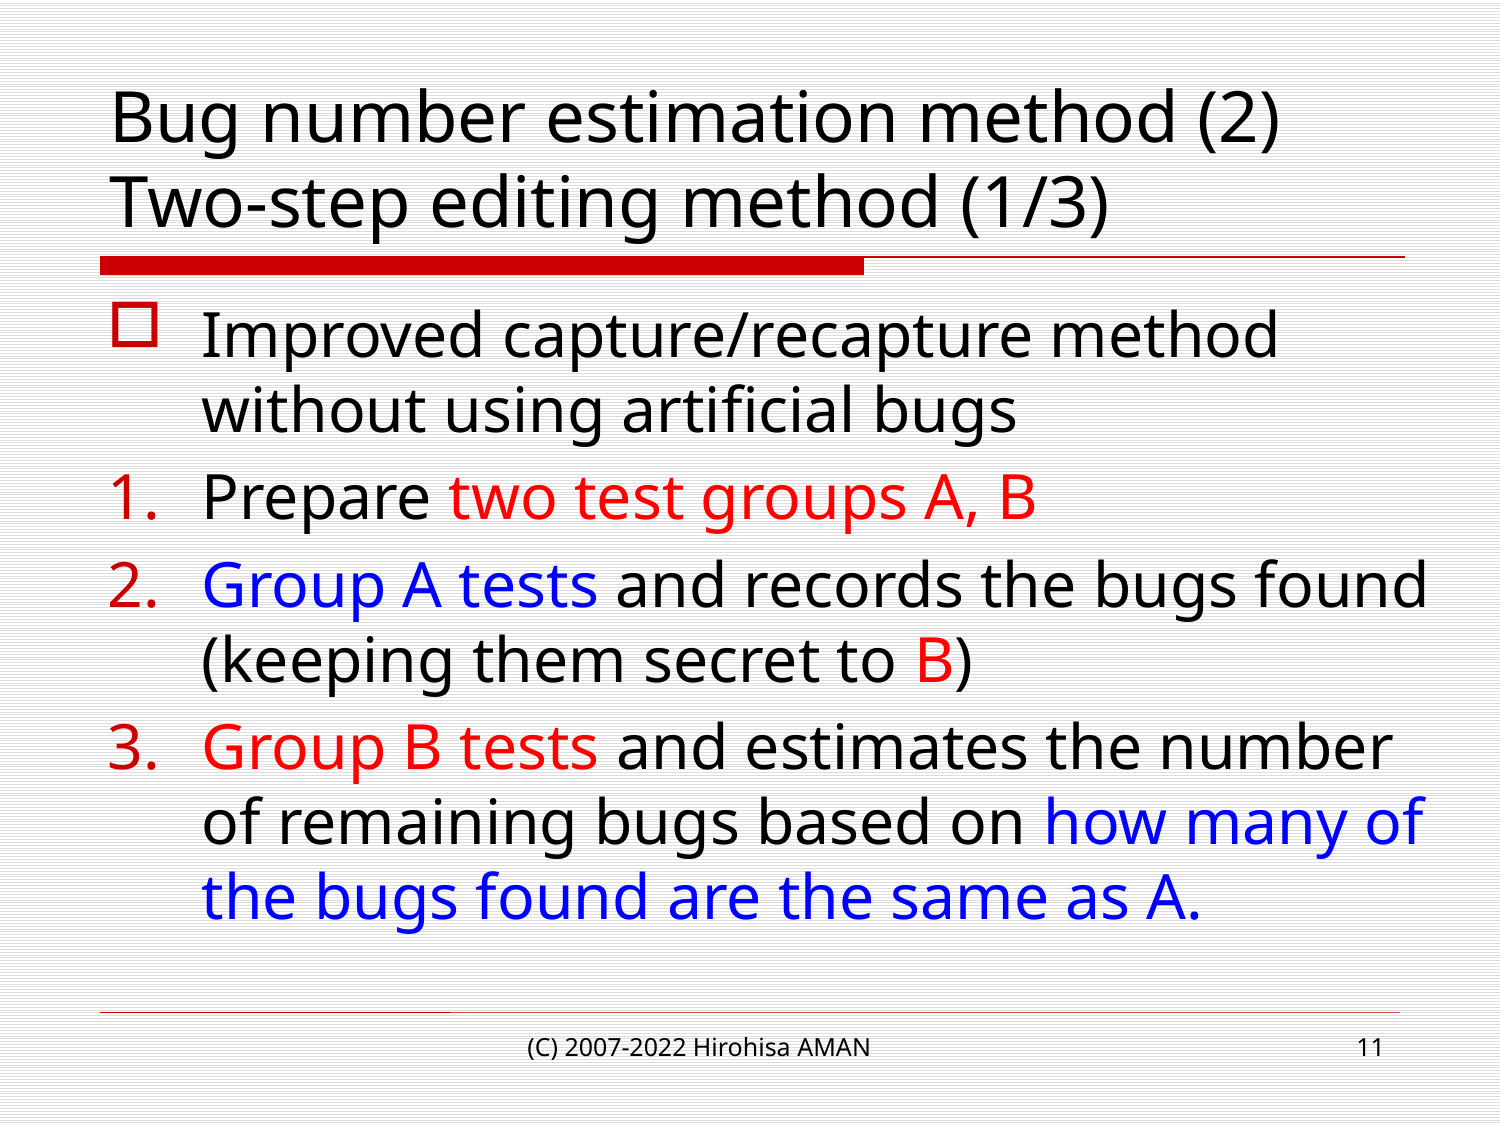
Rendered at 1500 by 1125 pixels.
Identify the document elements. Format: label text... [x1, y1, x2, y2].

footer (C) 2007-2022 Hirohisa AMAN [512, 1024, 988, 1103]
list Improved capture/recapture method without using artificial bugs Prepare two test groups A, B Group A tests and records the bugs found (keeping them secret to B) Group B tests and estimates the number of remaining bugs based on how many of the bugs found are the same as A. [92, 287, 1476, 988]
title Bug number estimation method (2) Two-step editing method (1/3) [93, 49, 1407, 250]
slide_number 11 [1074, 1024, 1401, 1103]
